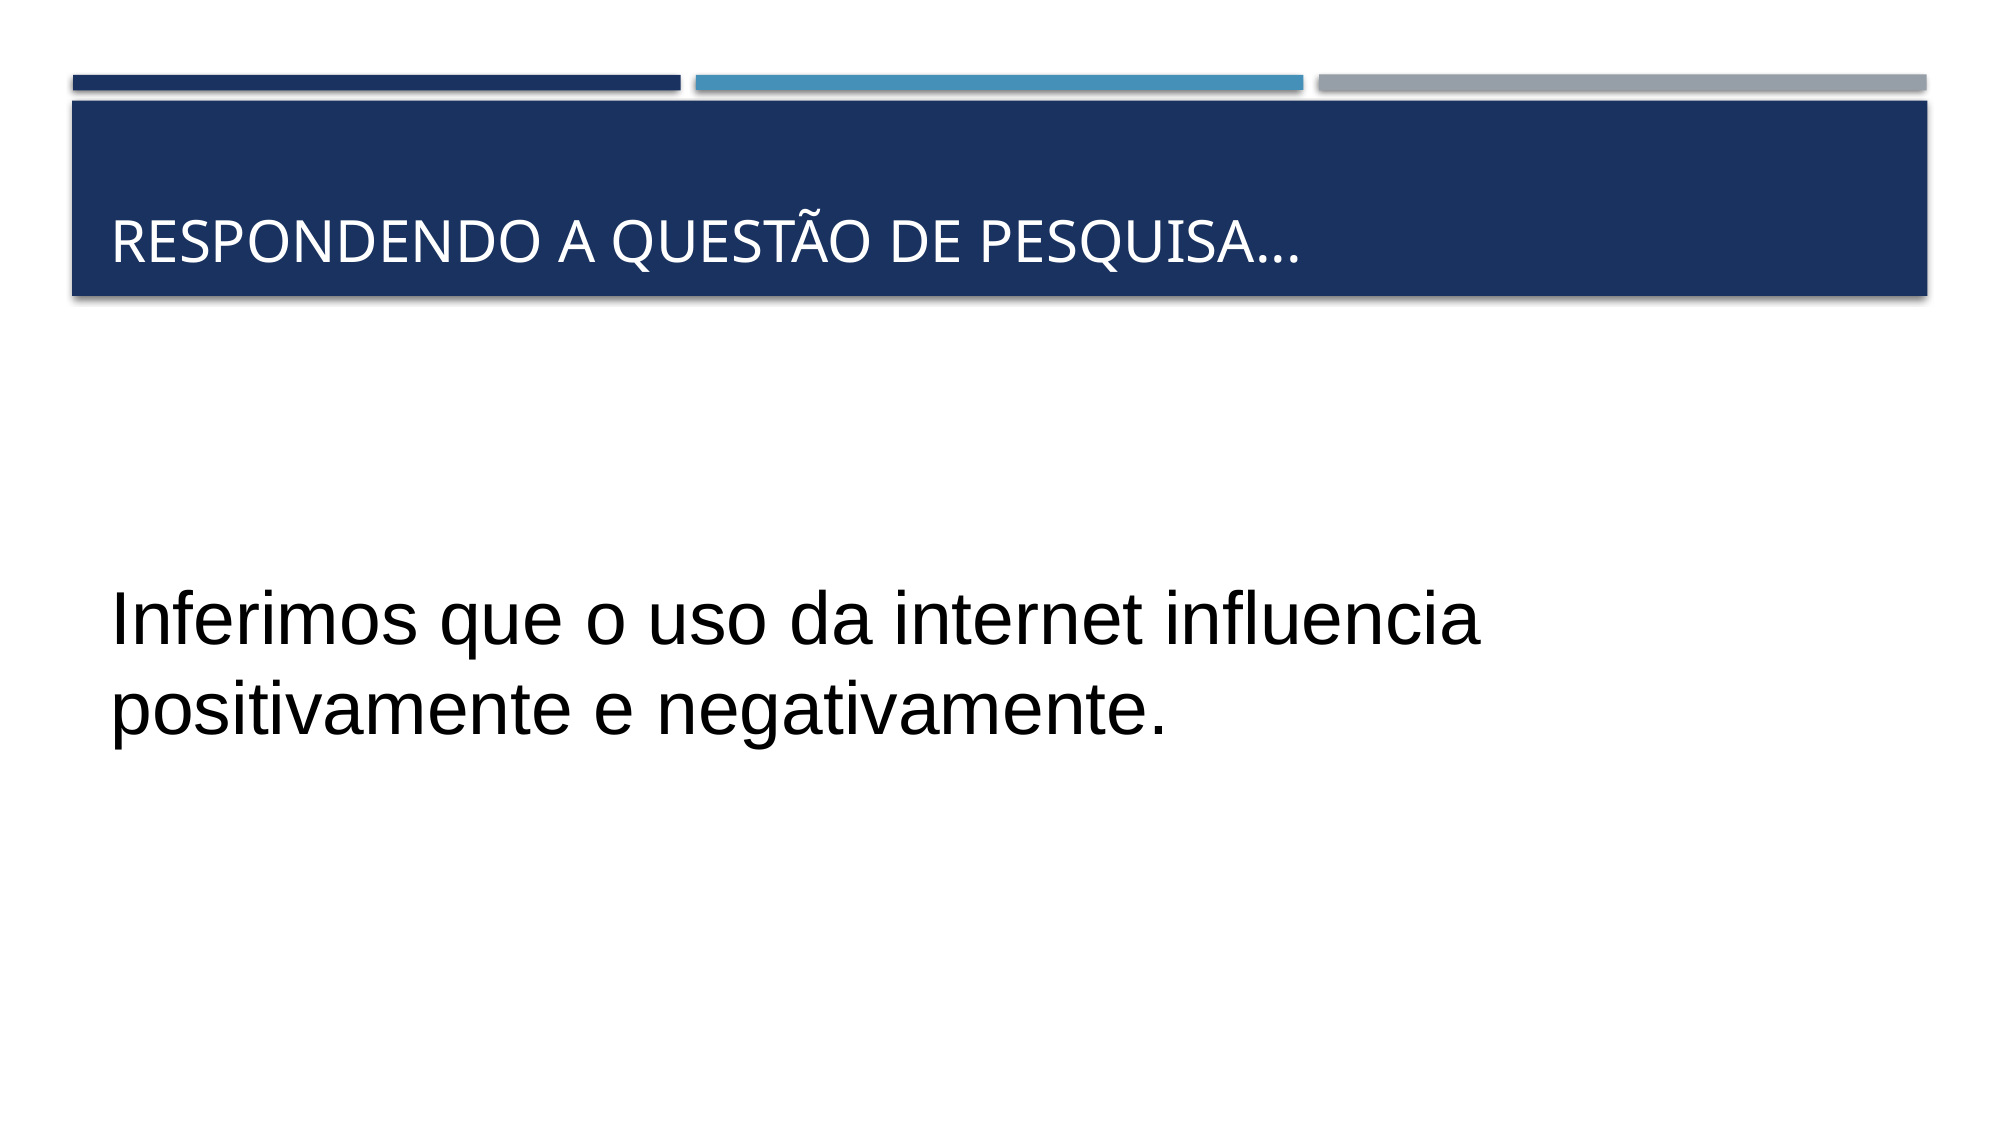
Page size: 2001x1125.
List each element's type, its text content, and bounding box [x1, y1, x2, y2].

list Inferimos que o uso da internet influencia positivamente e negativamente. [95, 357, 1905, 962]
title Respondendo a questão de pesquisa... [95, 115, 1905, 282]
